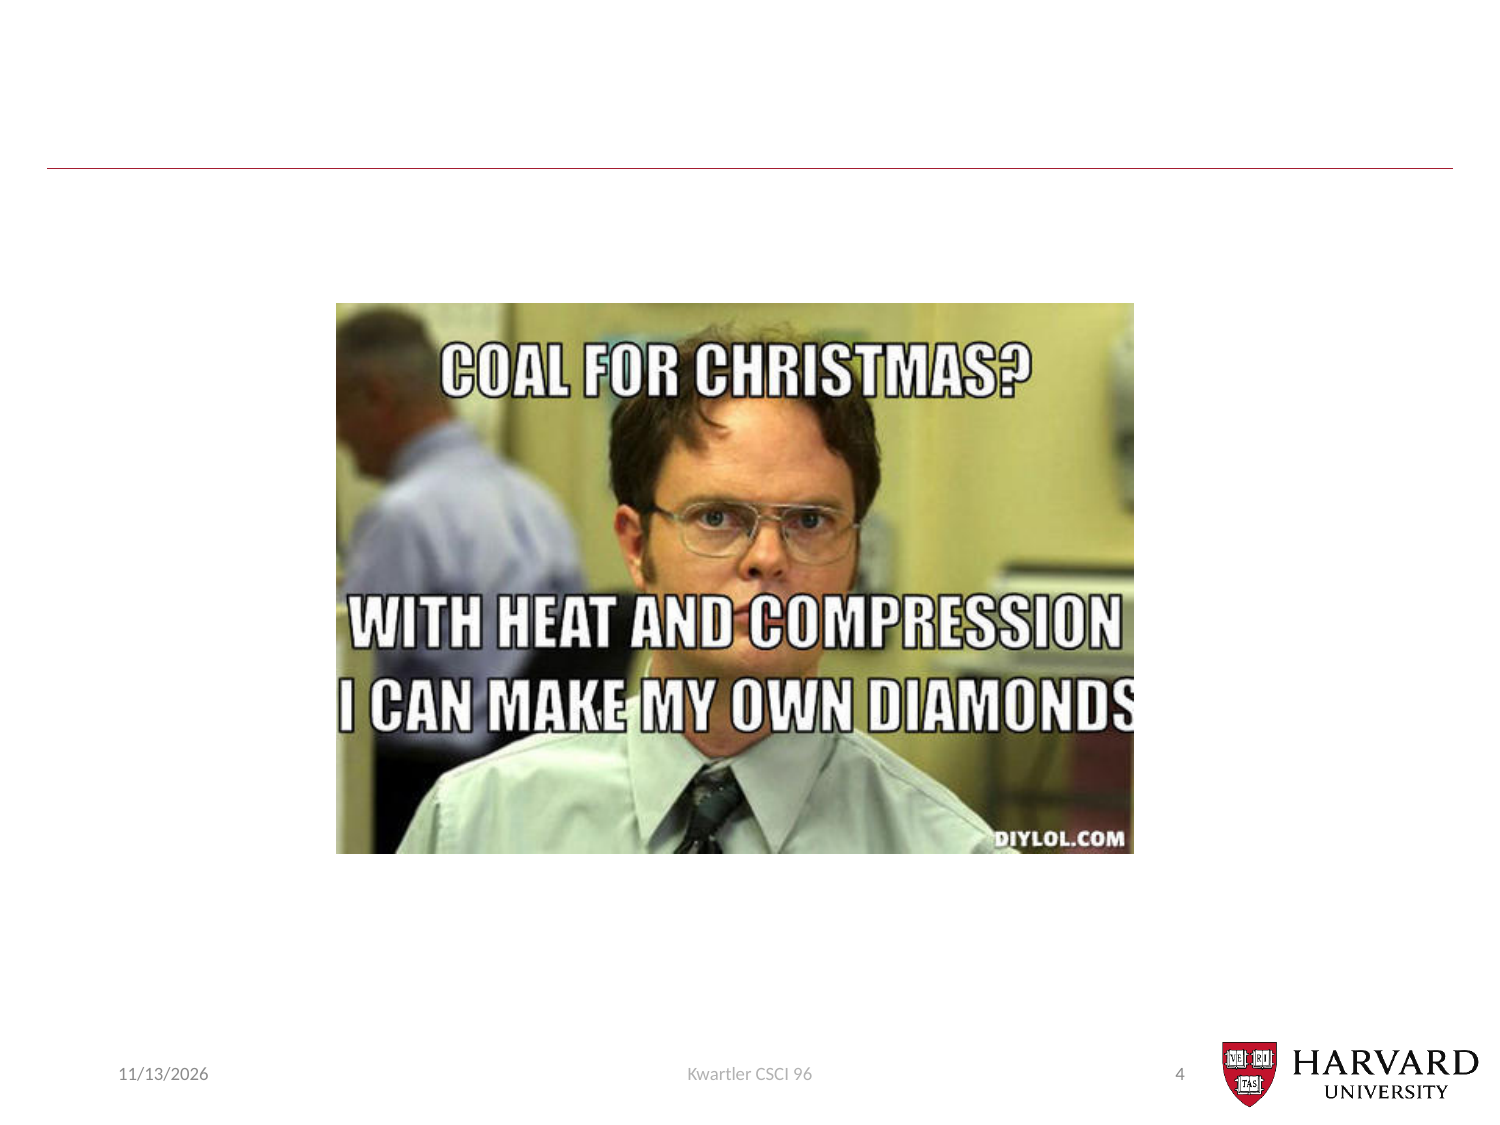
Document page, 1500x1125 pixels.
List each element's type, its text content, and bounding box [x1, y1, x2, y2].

footer Kwartler CSCI 96 [496, 1042, 1004, 1103]
picture [1200, 1024, 1500, 1125]
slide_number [103, 1042, 441, 1103]
slide_number 4 [1059, 1042, 1200, 1103]
picture [336, 303, 1134, 854]
